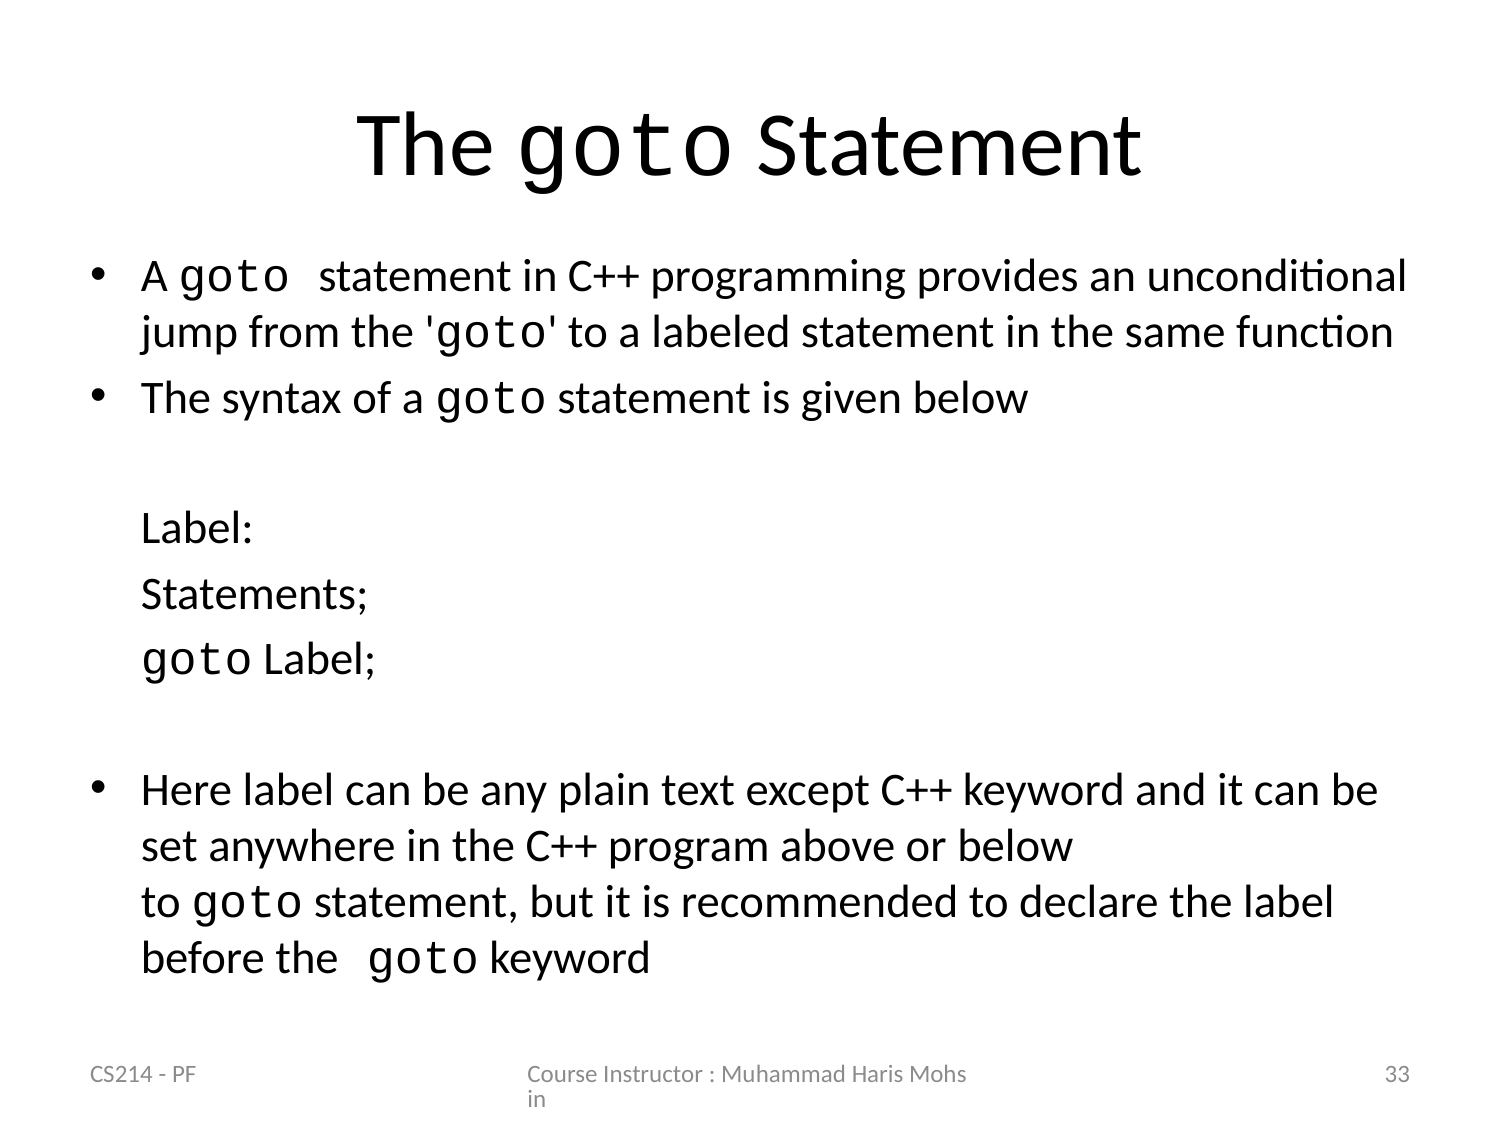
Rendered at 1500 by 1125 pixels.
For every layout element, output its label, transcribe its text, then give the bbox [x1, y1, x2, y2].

list A goto statement in C++ programming provides an unconditional jump from the 'goto' to a labeled statement in the same function The syntax of a goto statement is given below Label: Statements; goto Label; Here label can be any plain text except C++ keyword and it can be set anywhere in the C++ program above or below to goto statement, but it is recommended to declare the label before the goto keyword [75, 237, 1425, 1005]
slide_number 33 [1074, 1042, 1425, 1103]
footer Course Instructor : Muhammad Haris Mohsin [512, 1042, 988, 1103]
slide_number CS214 - PF [75, 1042, 425, 1103]
title The goto Statement [75, 45, 1425, 233]
